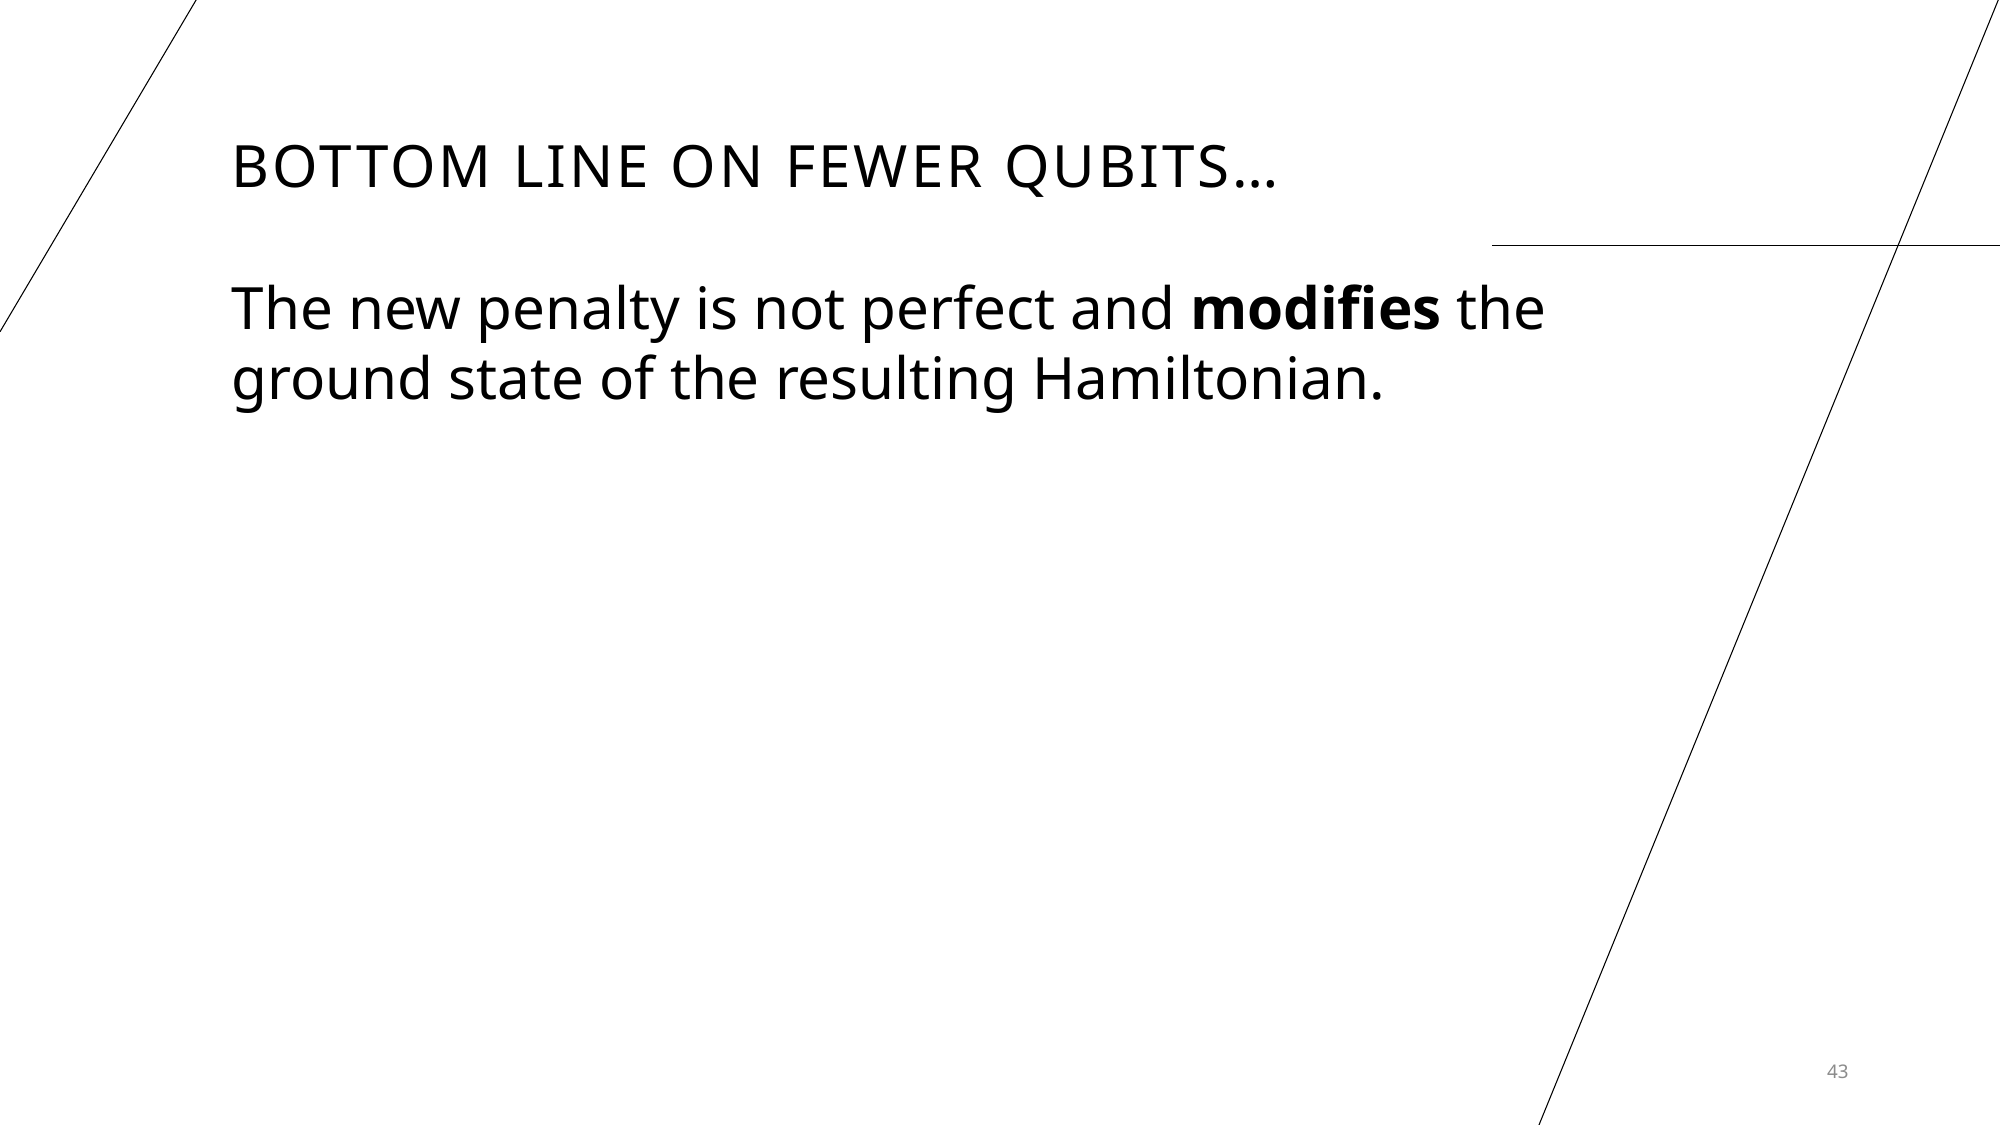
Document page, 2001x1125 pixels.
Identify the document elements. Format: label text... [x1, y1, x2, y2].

text_box Bottom line on fewer qubits… [216, 72, 1413, 208]
text_box The new penalty is not perfect and modifies the ground state of the resulting Hamiltonian. [216, 264, 1661, 419]
slide_number 43 [1701, 1042, 1864, 1103]
